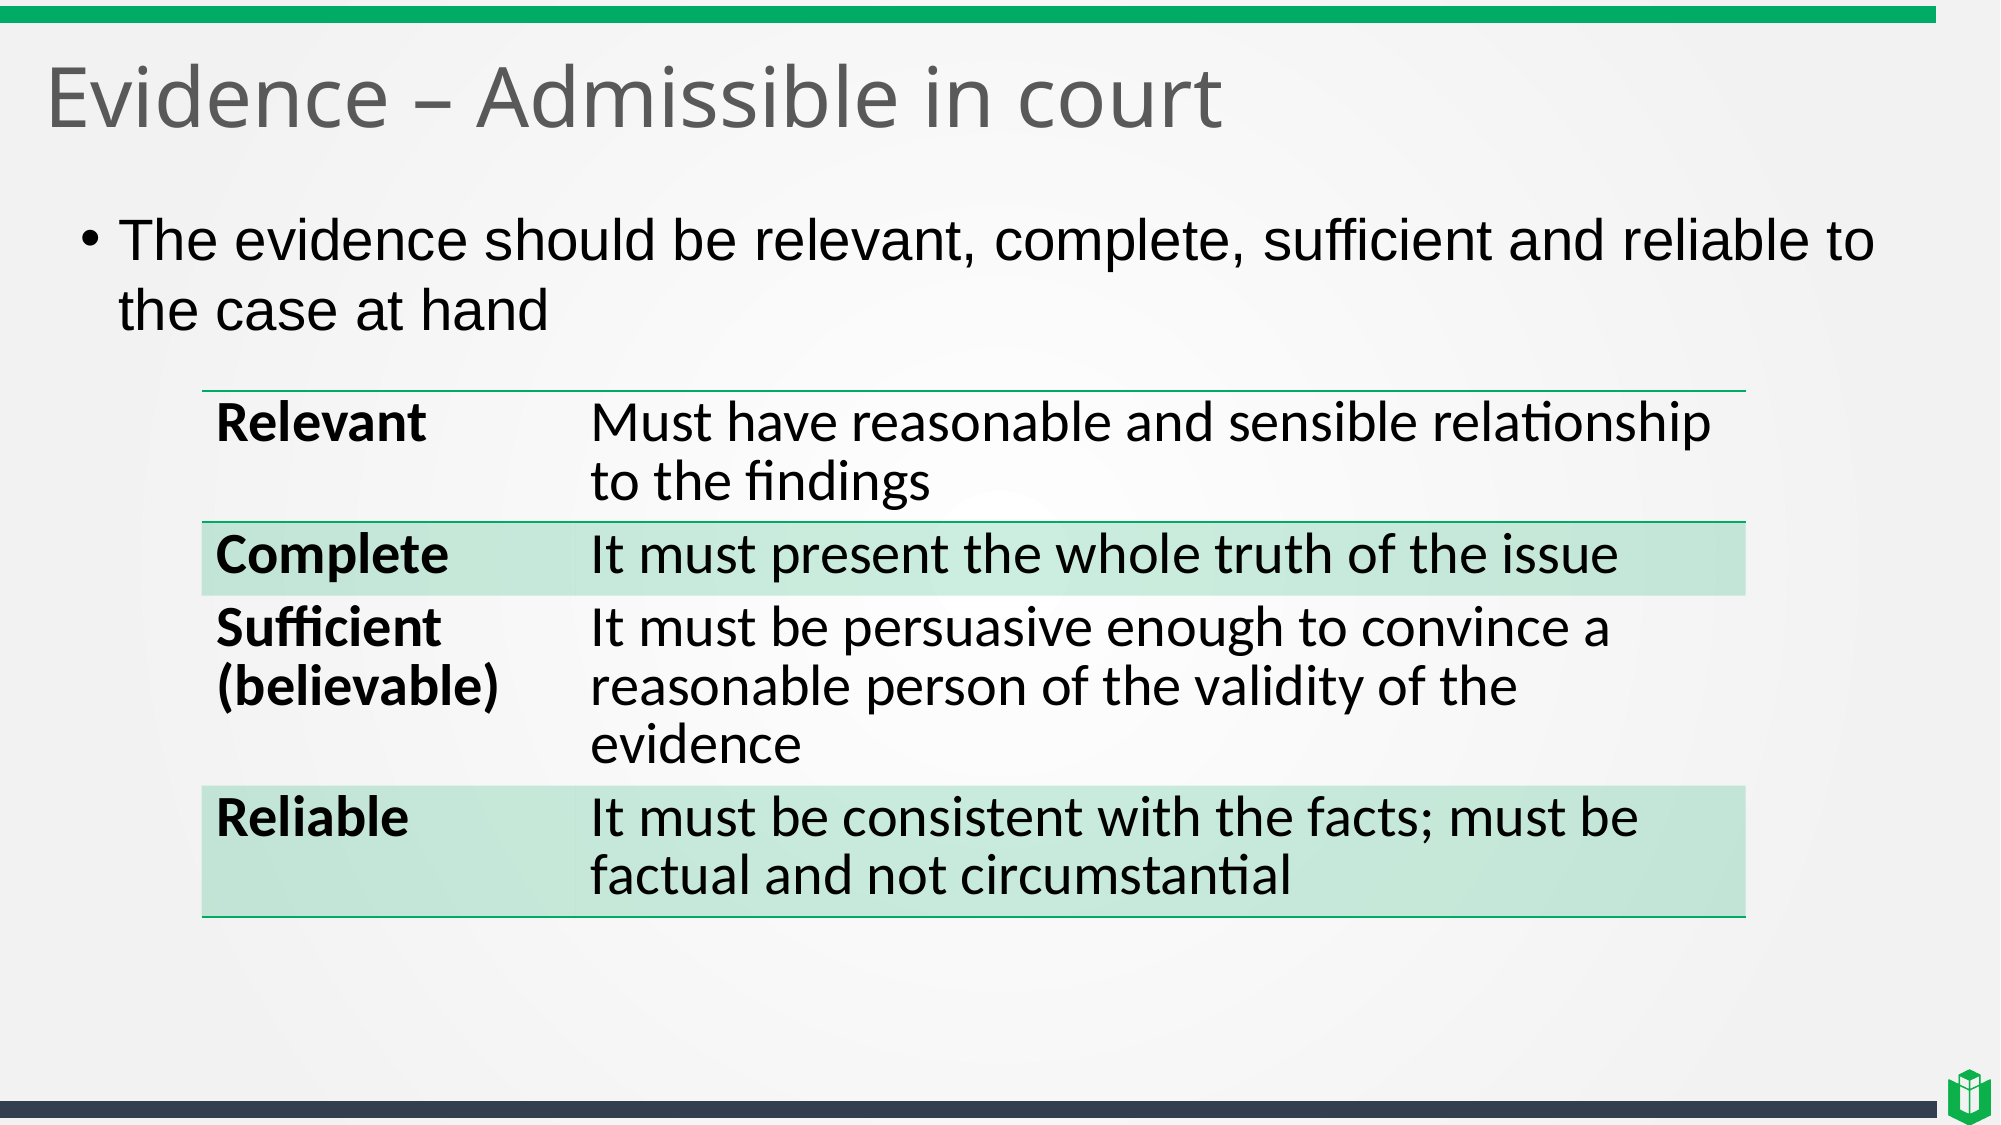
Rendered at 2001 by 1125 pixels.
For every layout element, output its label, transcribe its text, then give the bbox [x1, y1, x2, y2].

picture [1945, 1068, 1992, 1125]
table_cell Sufficient (believable) [202, 596, 576, 786]
table_cell Complete [202, 523, 576, 596]
table_header Must have reasonable and sensible relationship to the findings [576, 392, 1746, 521]
table_header Relevant [202, 392, 576, 521]
table_cell It must be persuasive enough to convince a reasonable person of the validity of the evidence [576, 596, 1746, 786]
table_cell It must present the whole truth of the issue [576, 523, 1746, 596]
table_cell Reliable [202, 786, 576, 916]
table_cell It must be consistent with the facts; must be factual and not circumstantial [576, 786, 1746, 916]
title Evidence – Admissible in court [29, 40, 1785, 161]
text_box The evidence should be relevant, complete, sufficient and reliable to the case at hand [66, 194, 1946, 1088]
